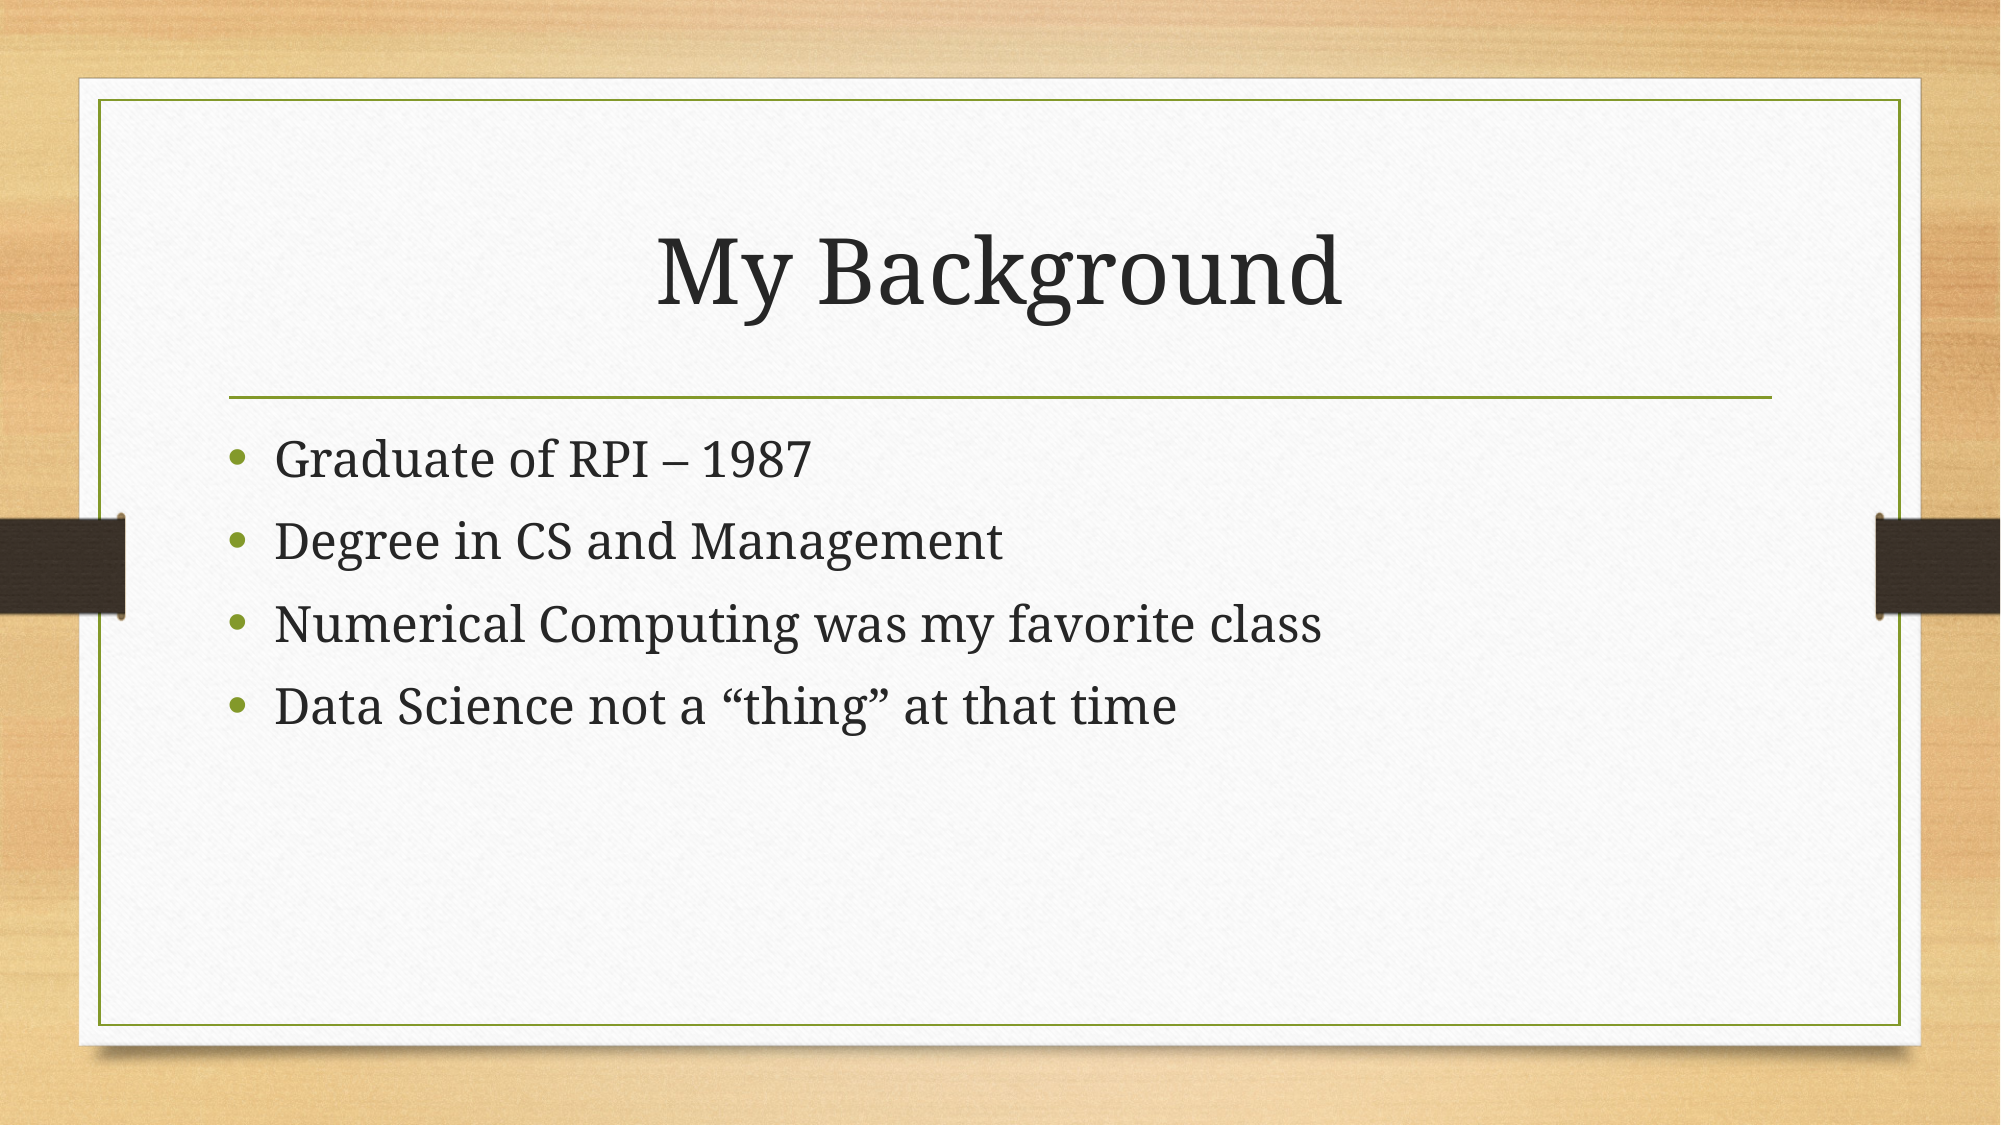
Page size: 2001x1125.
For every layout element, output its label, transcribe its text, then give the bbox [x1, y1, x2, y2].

list Graduate of RPI – 1987 Degree in CS and Management Numerical Computing was my favorite class Data Science not a “thing” at that time [212, 419, 1788, 964]
picture [0, 0, 2001, 1125]
title My Background [212, 161, 1788, 375]
